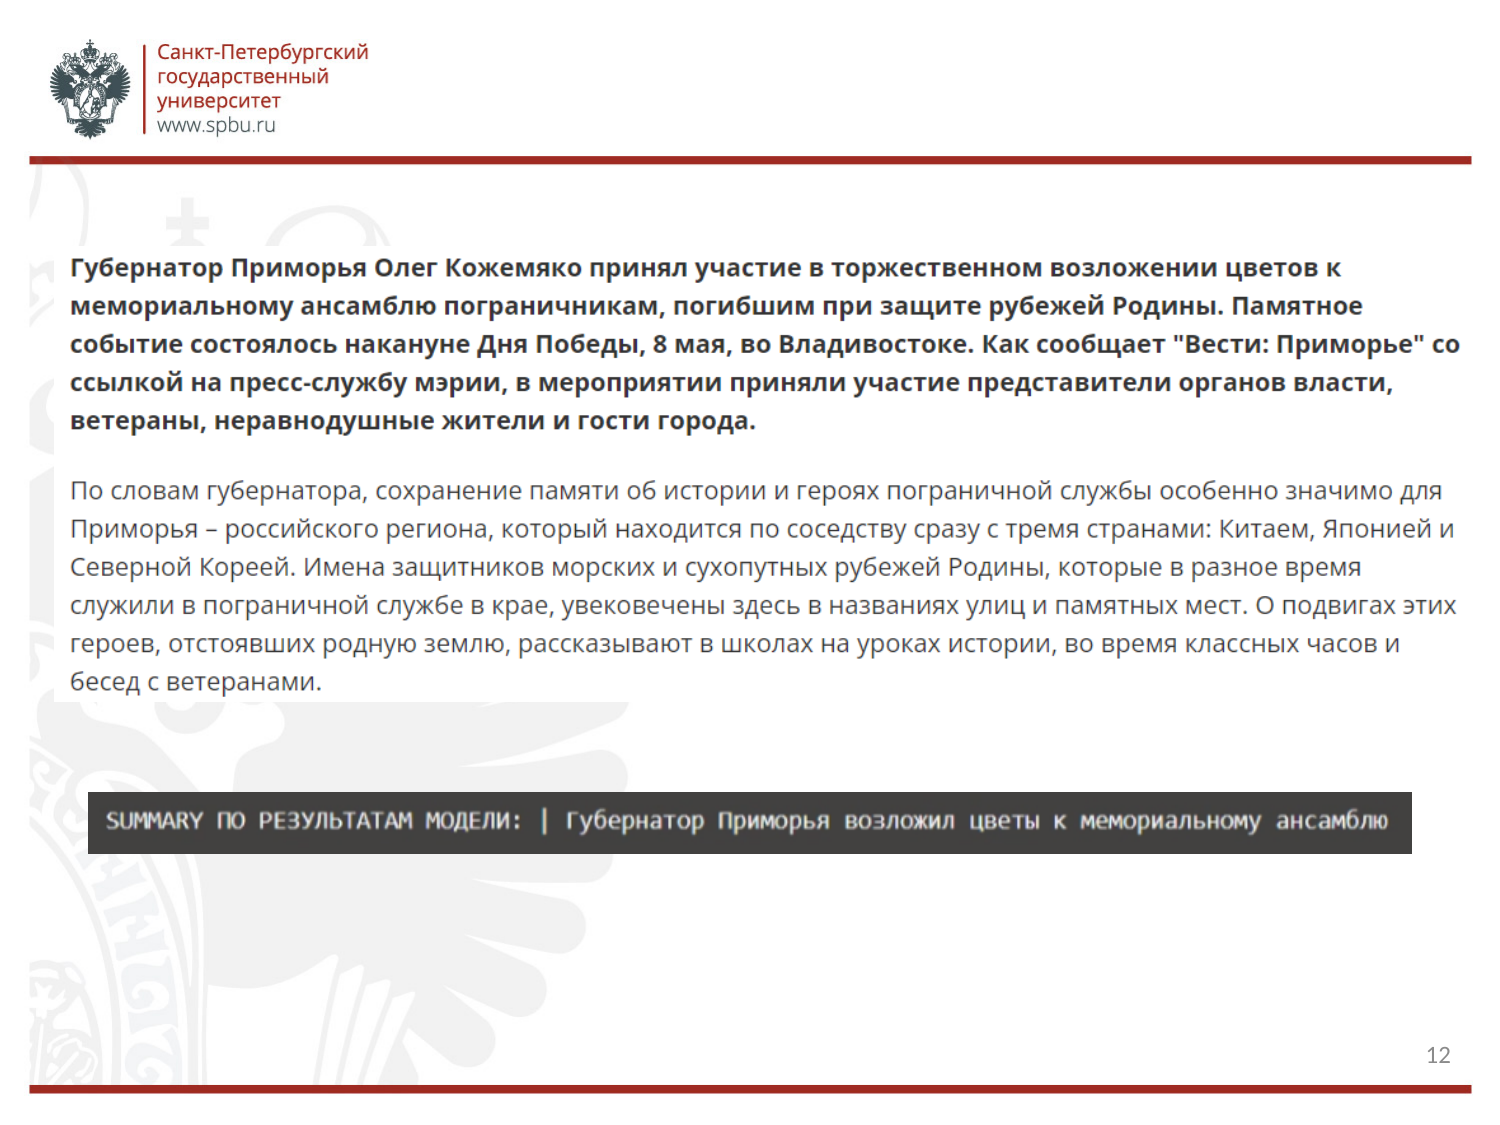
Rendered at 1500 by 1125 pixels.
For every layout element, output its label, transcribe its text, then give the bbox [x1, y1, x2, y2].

picture [0, 0, 1500, 1125]
slide_number 12 [1116, 1023, 1467, 1084]
